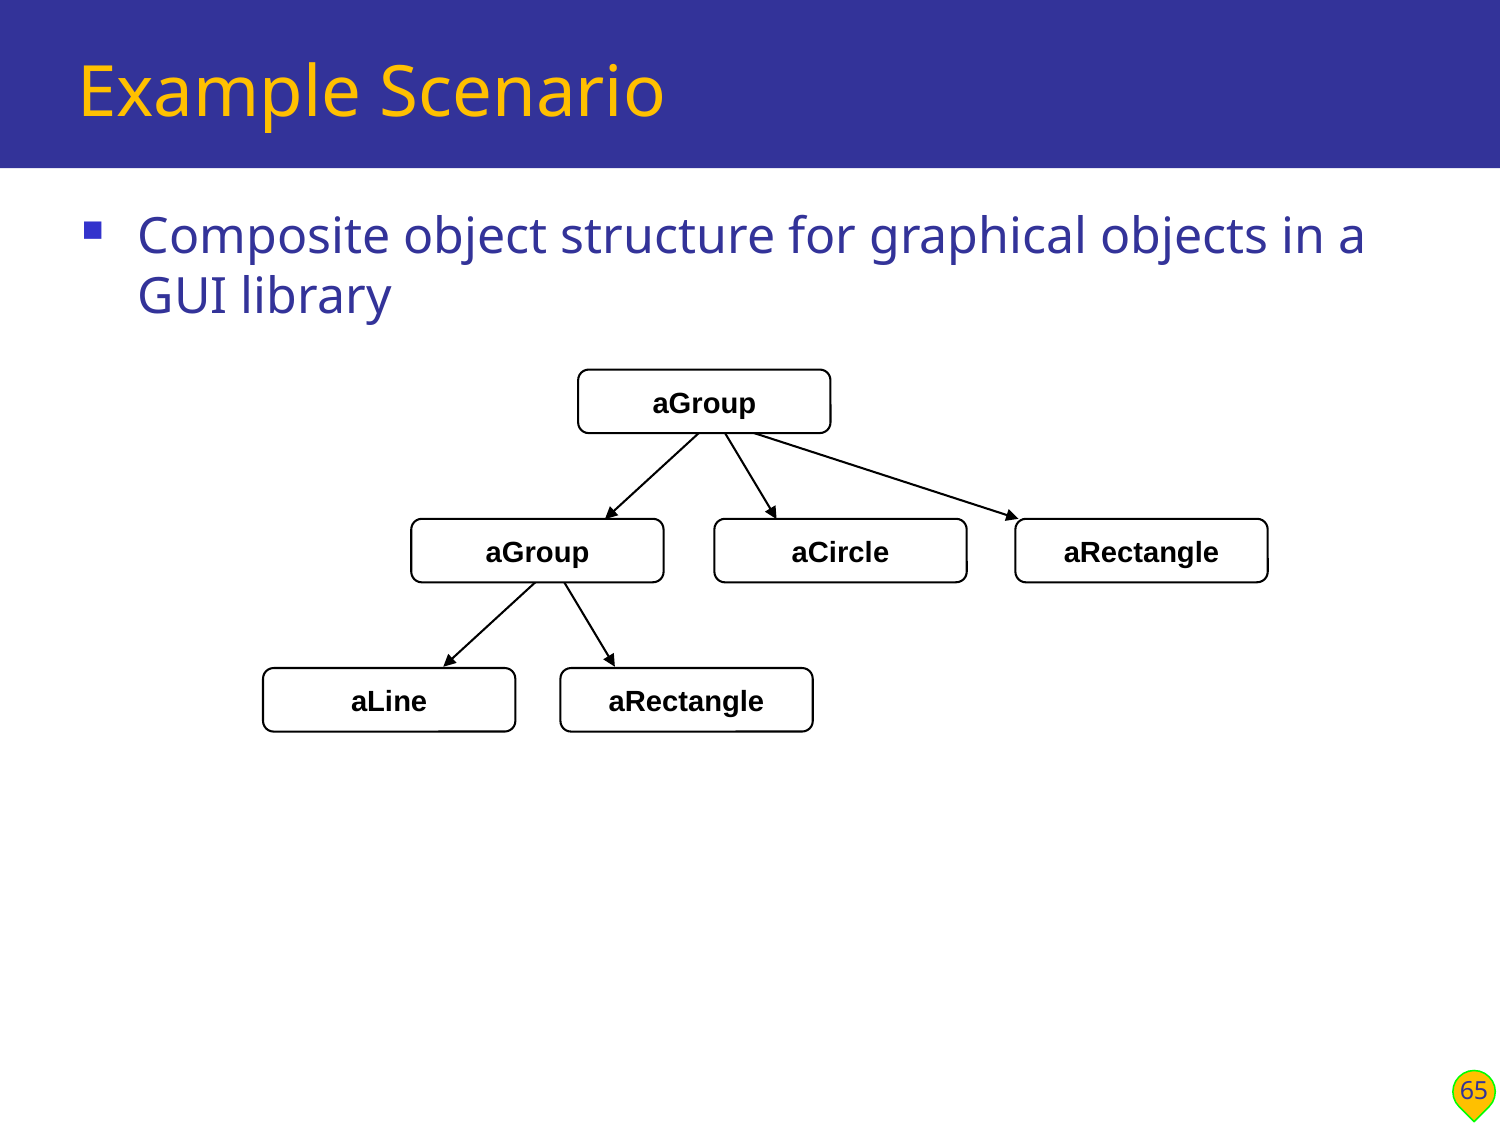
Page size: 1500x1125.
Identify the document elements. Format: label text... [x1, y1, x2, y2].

text_box aRectangle [560, 668, 813, 732]
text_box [604, 424, 777, 520]
text_box aLine [263, 668, 516, 732]
text_box aGroup [578, 369, 831, 434]
text_box aRectangle [1015, 518, 1268, 583]
title Example Scenario [61, 24, 1465, 139]
text_box aCircle [714, 518, 967, 583]
list Composite object structure for graphical objects in a GUI library [66, 196, 1460, 1007]
footer 65 [1431, 1040, 1500, 1117]
text_box [780, 441, 1019, 521]
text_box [442, 572, 616, 667]
text_box aGroup [411, 518, 664, 583]
